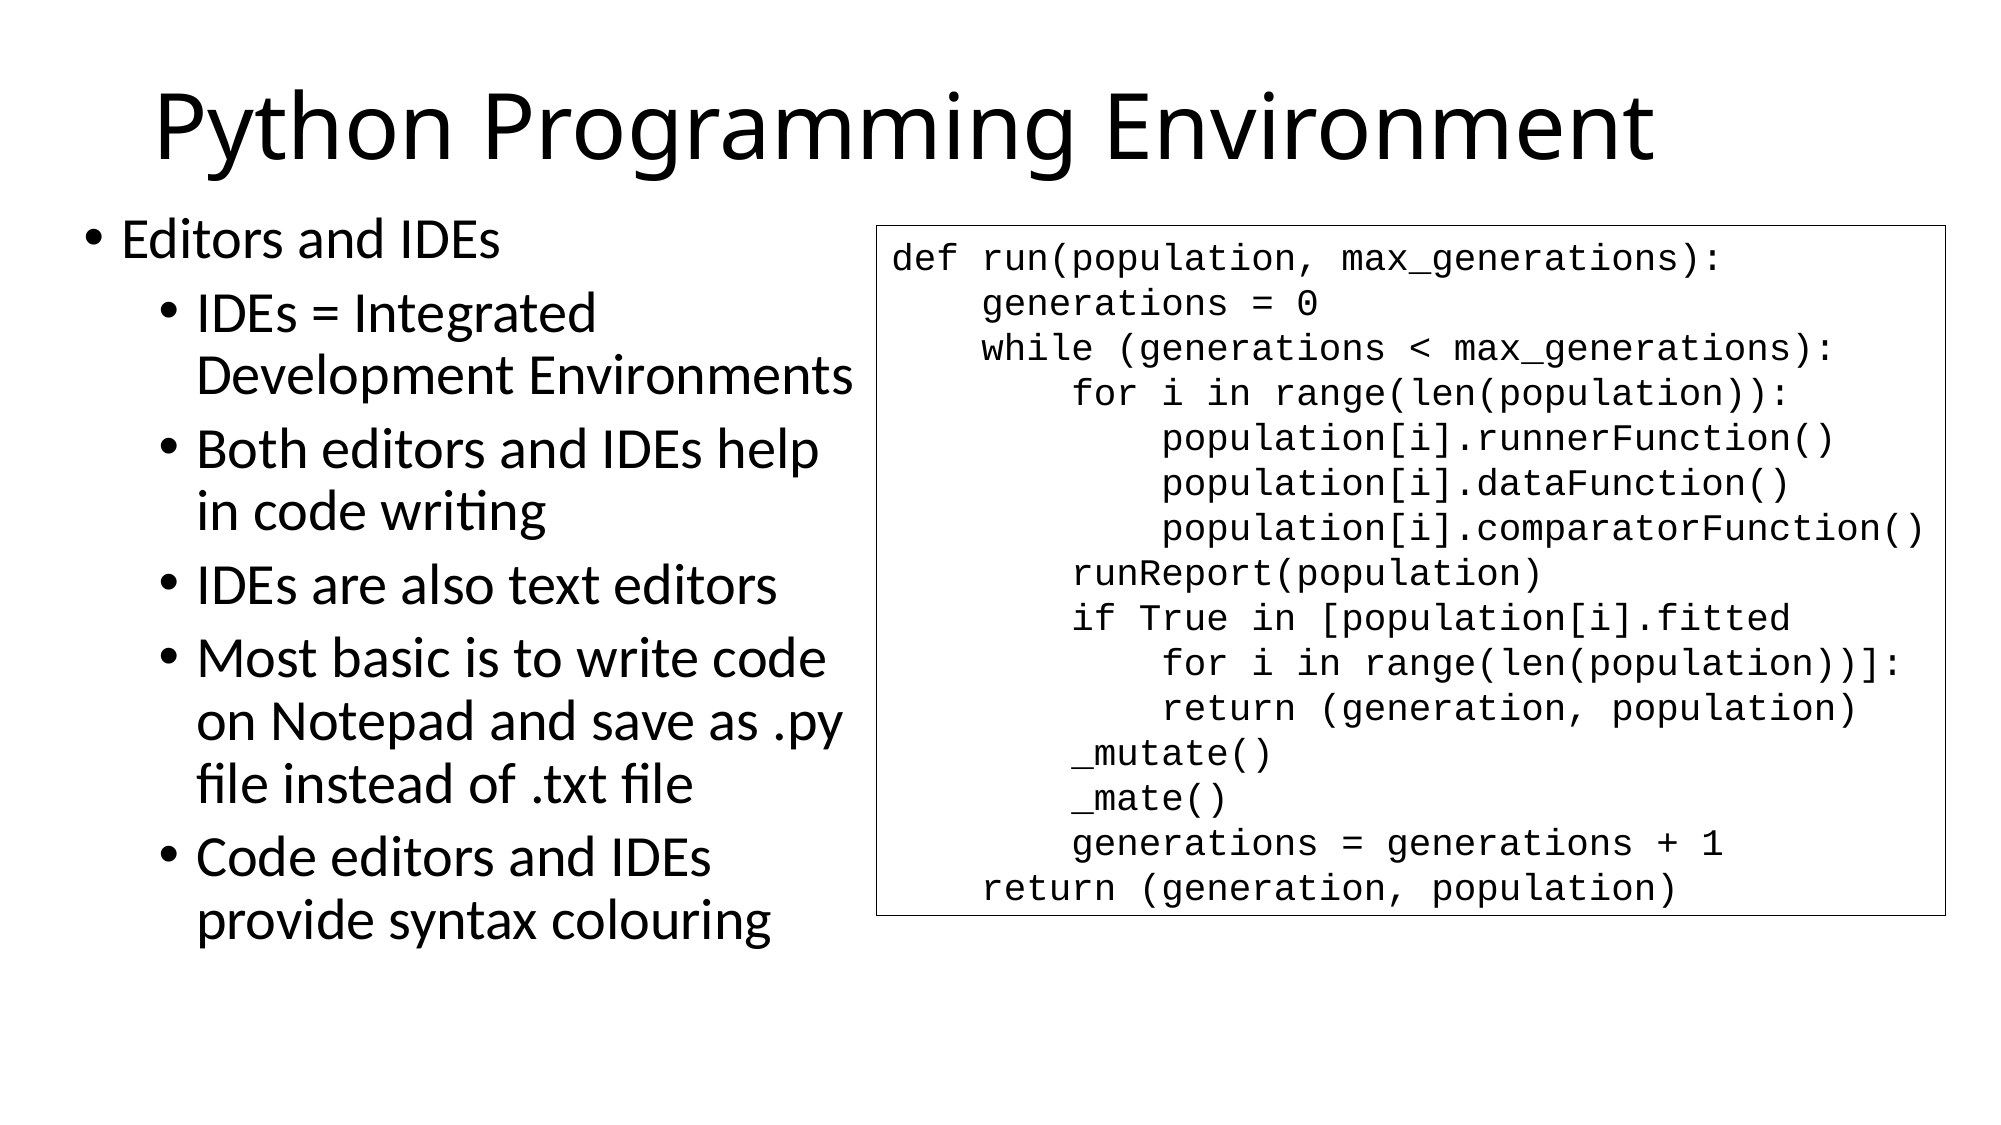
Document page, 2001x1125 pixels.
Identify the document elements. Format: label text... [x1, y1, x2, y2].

list Editors and IDEs IDEs = Integrated Development Environments Both editors and IDEs help in code writing IDEs are also text editors Most basic is to write code on Notepad and save as .py file instead of .txt file Code editors and IDEs provide syntax colouring [68, 201, 877, 1014]
text_box def run(population, max_generations): generations = 0 while (generations < max_generations): for i in range(len(population)): population[i].runnerFunction() population[i].dataFunction() population[i].comparatorFunction() runReport(population) if True in [population[i].fitted for i in range(len(population))]: return (generation, population) _mutate() _mate() generations = generations + 1 return (generation, population) [876, 225, 1946, 916]
title Python Programming Environment [137, 59, 1863, 201]
